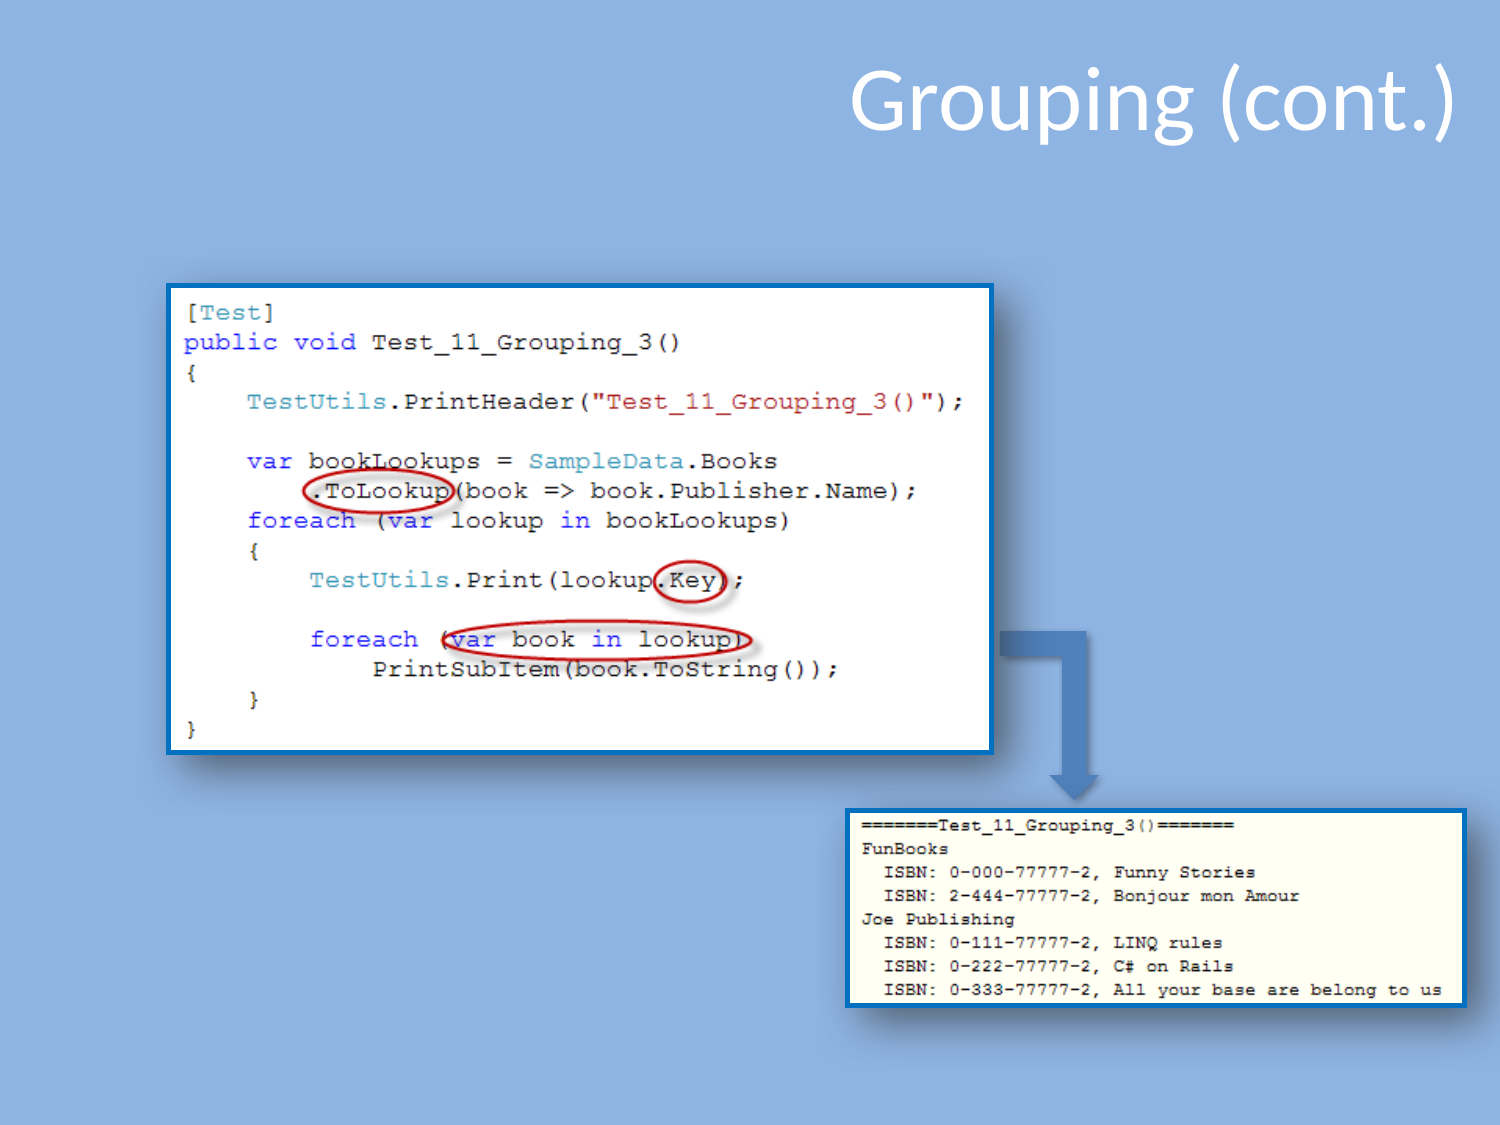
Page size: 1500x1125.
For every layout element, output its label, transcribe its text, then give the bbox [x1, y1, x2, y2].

title Grouping (cont.) [24, 12, 1475, 175]
text_box [1044, 629, 1101, 791]
picture [170, 287, 990, 751]
picture [849, 812, 1463, 1004]
